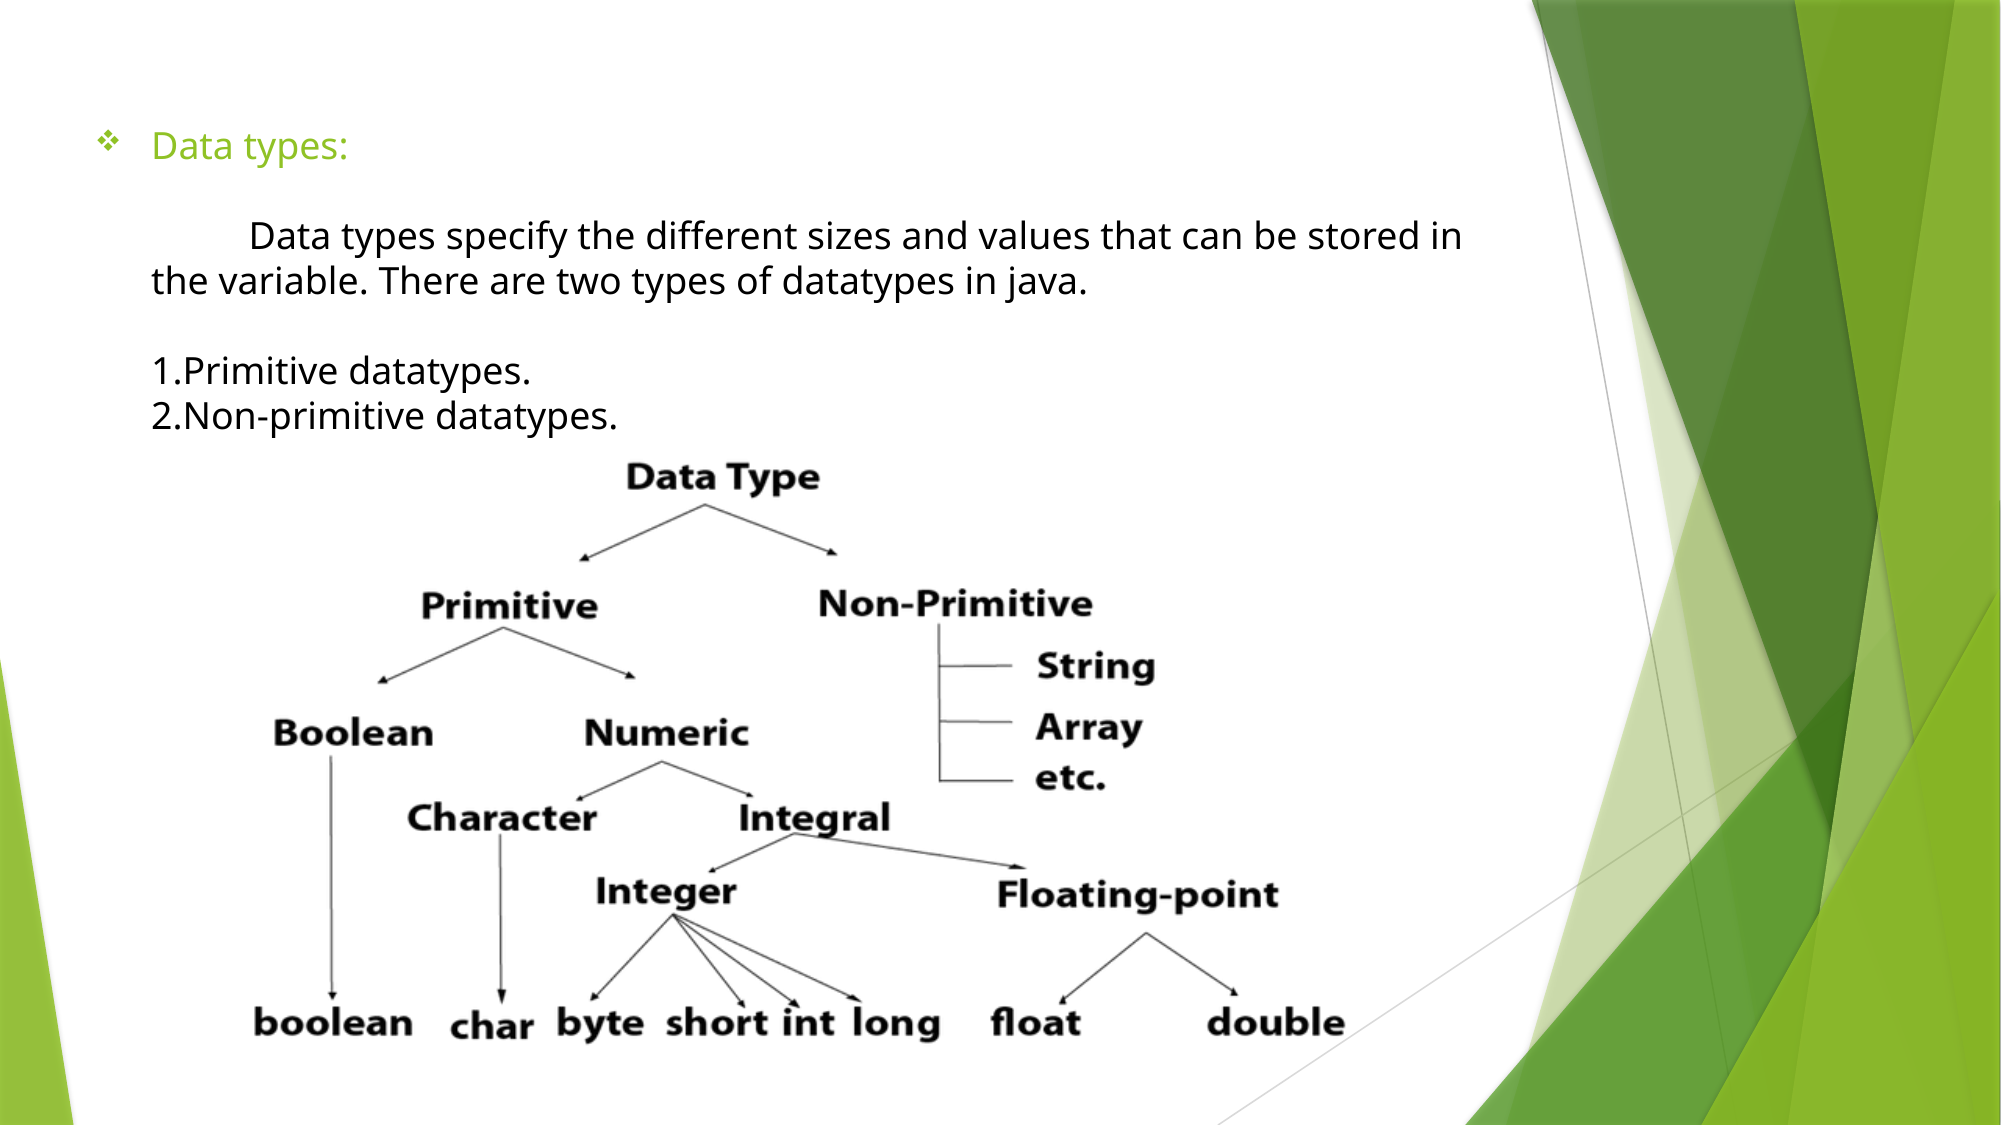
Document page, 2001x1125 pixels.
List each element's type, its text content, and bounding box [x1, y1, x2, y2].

list Data types: Data types specify the different sizes and values that can be stored in the variable. There are two types of datatypes in java. 1.Primitive datatypes. 2.Non-primitive datatypes. [79, 114, 1491, 1011]
picture [252, 455, 1348, 1050]
